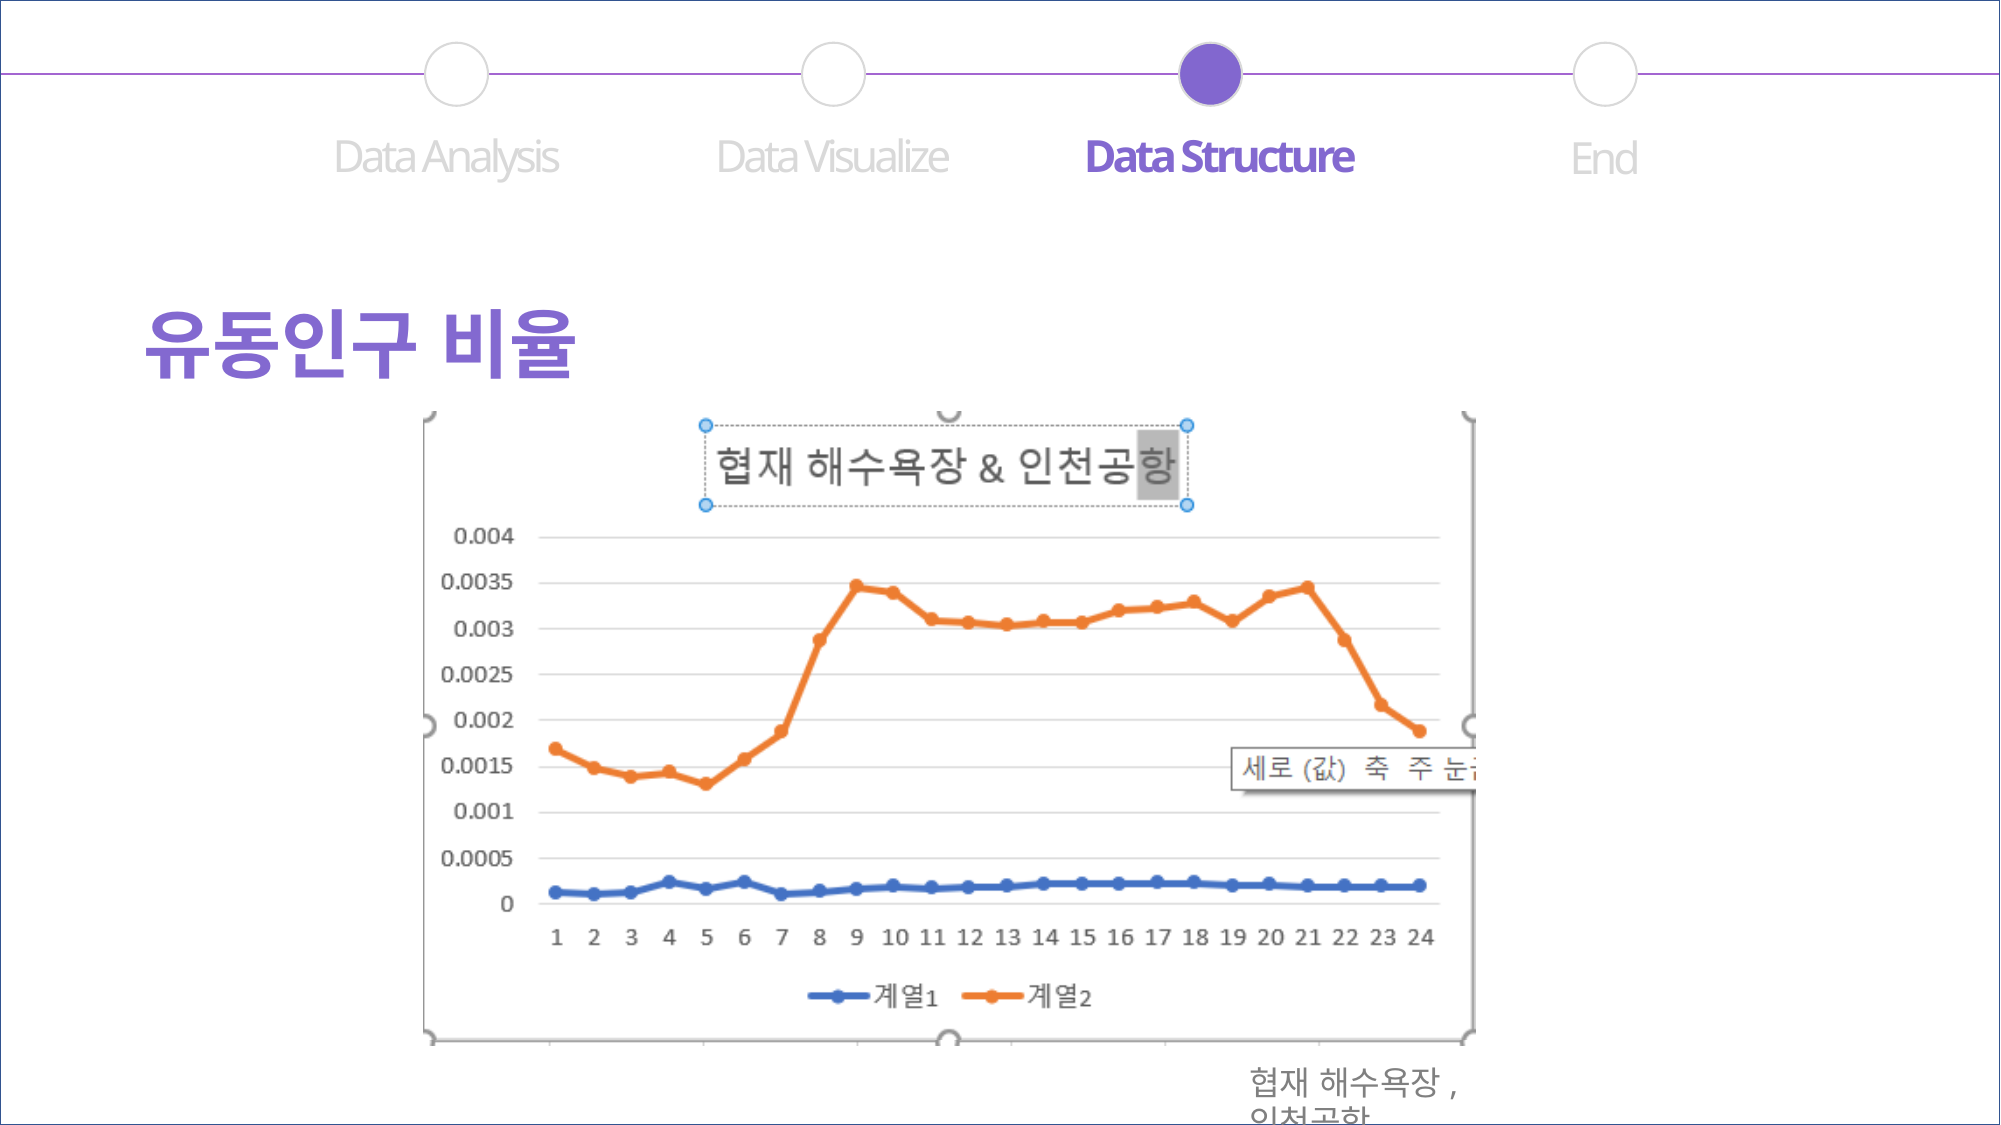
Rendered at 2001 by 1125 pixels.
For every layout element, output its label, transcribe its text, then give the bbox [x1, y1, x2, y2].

text_box [0, 75, 2000, 1125]
text_box 협재 해수욕장, 인천공항 [1234, 1054, 1505, 1125]
text_box [0, 0, 2000, 74]
text_box End [1554, 123, 1656, 192]
text_box 유동인구 비율 [128, 290, 644, 395]
picture [423, 411, 1476, 1046]
